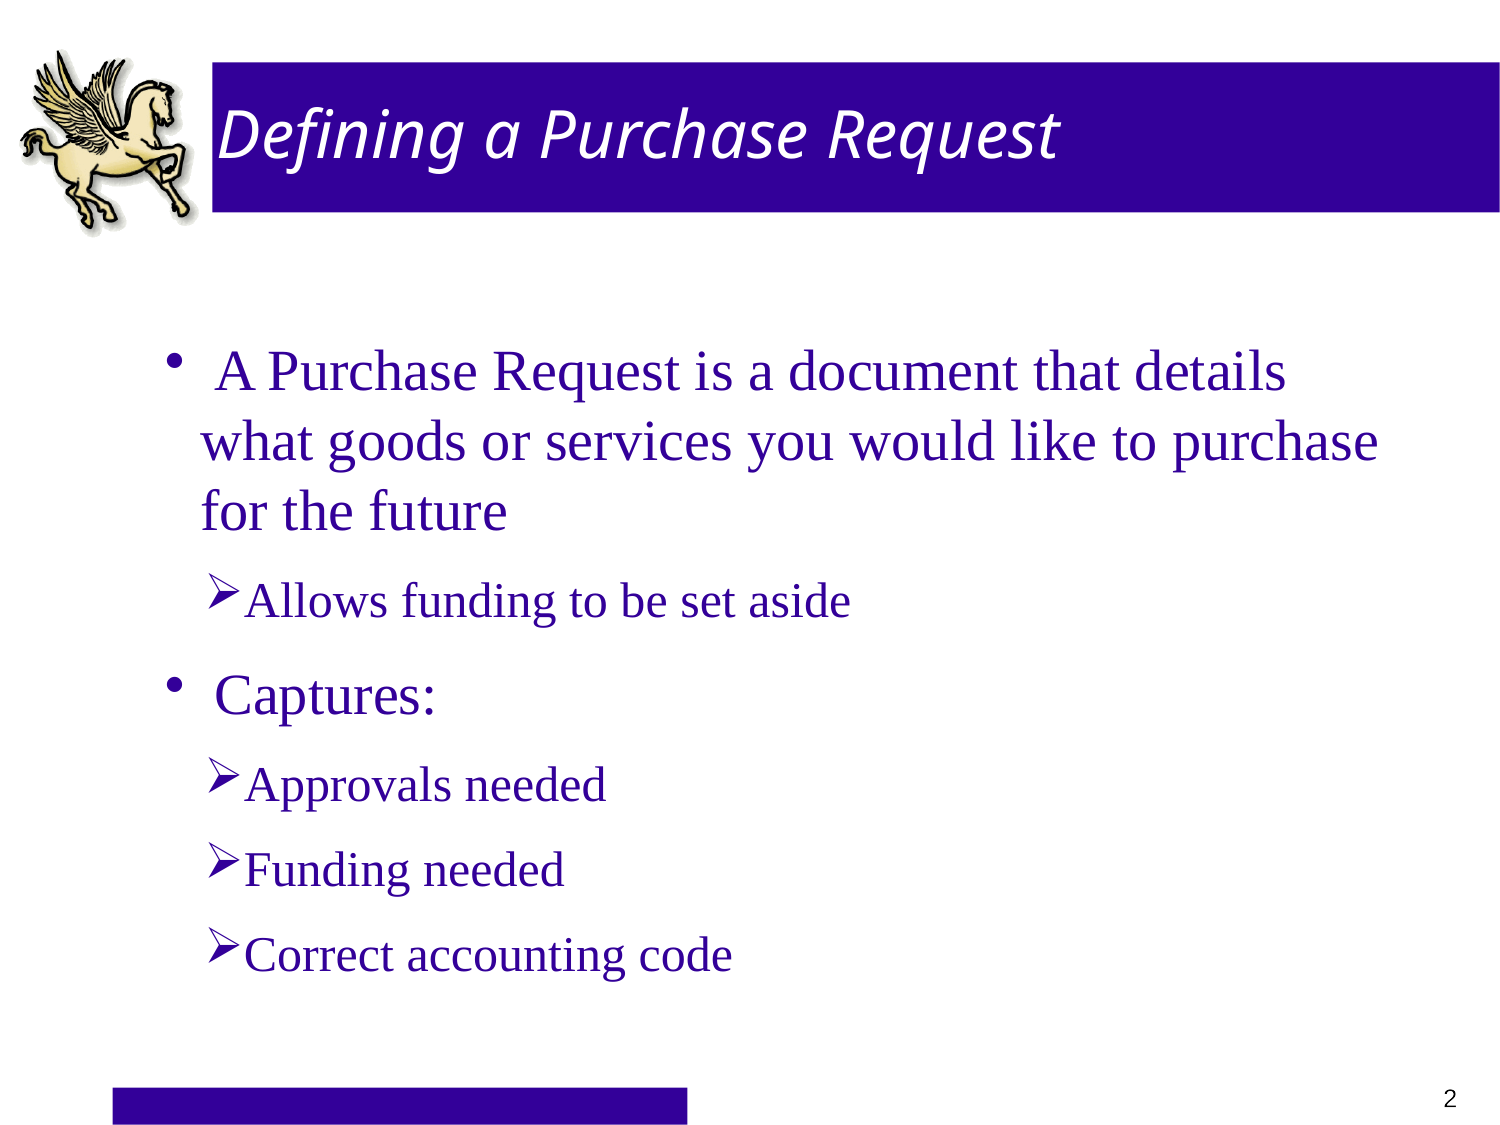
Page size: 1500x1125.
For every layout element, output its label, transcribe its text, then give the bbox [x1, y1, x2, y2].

text_box [0, 0, 1500, 1125]
text_box A Purchase Request is a document that details what goods or services you would like to purchase for the future Allows funding to be set aside Captures: Approvals needed Funding needed Correct accounting code [149, 324, 1413, 1125]
